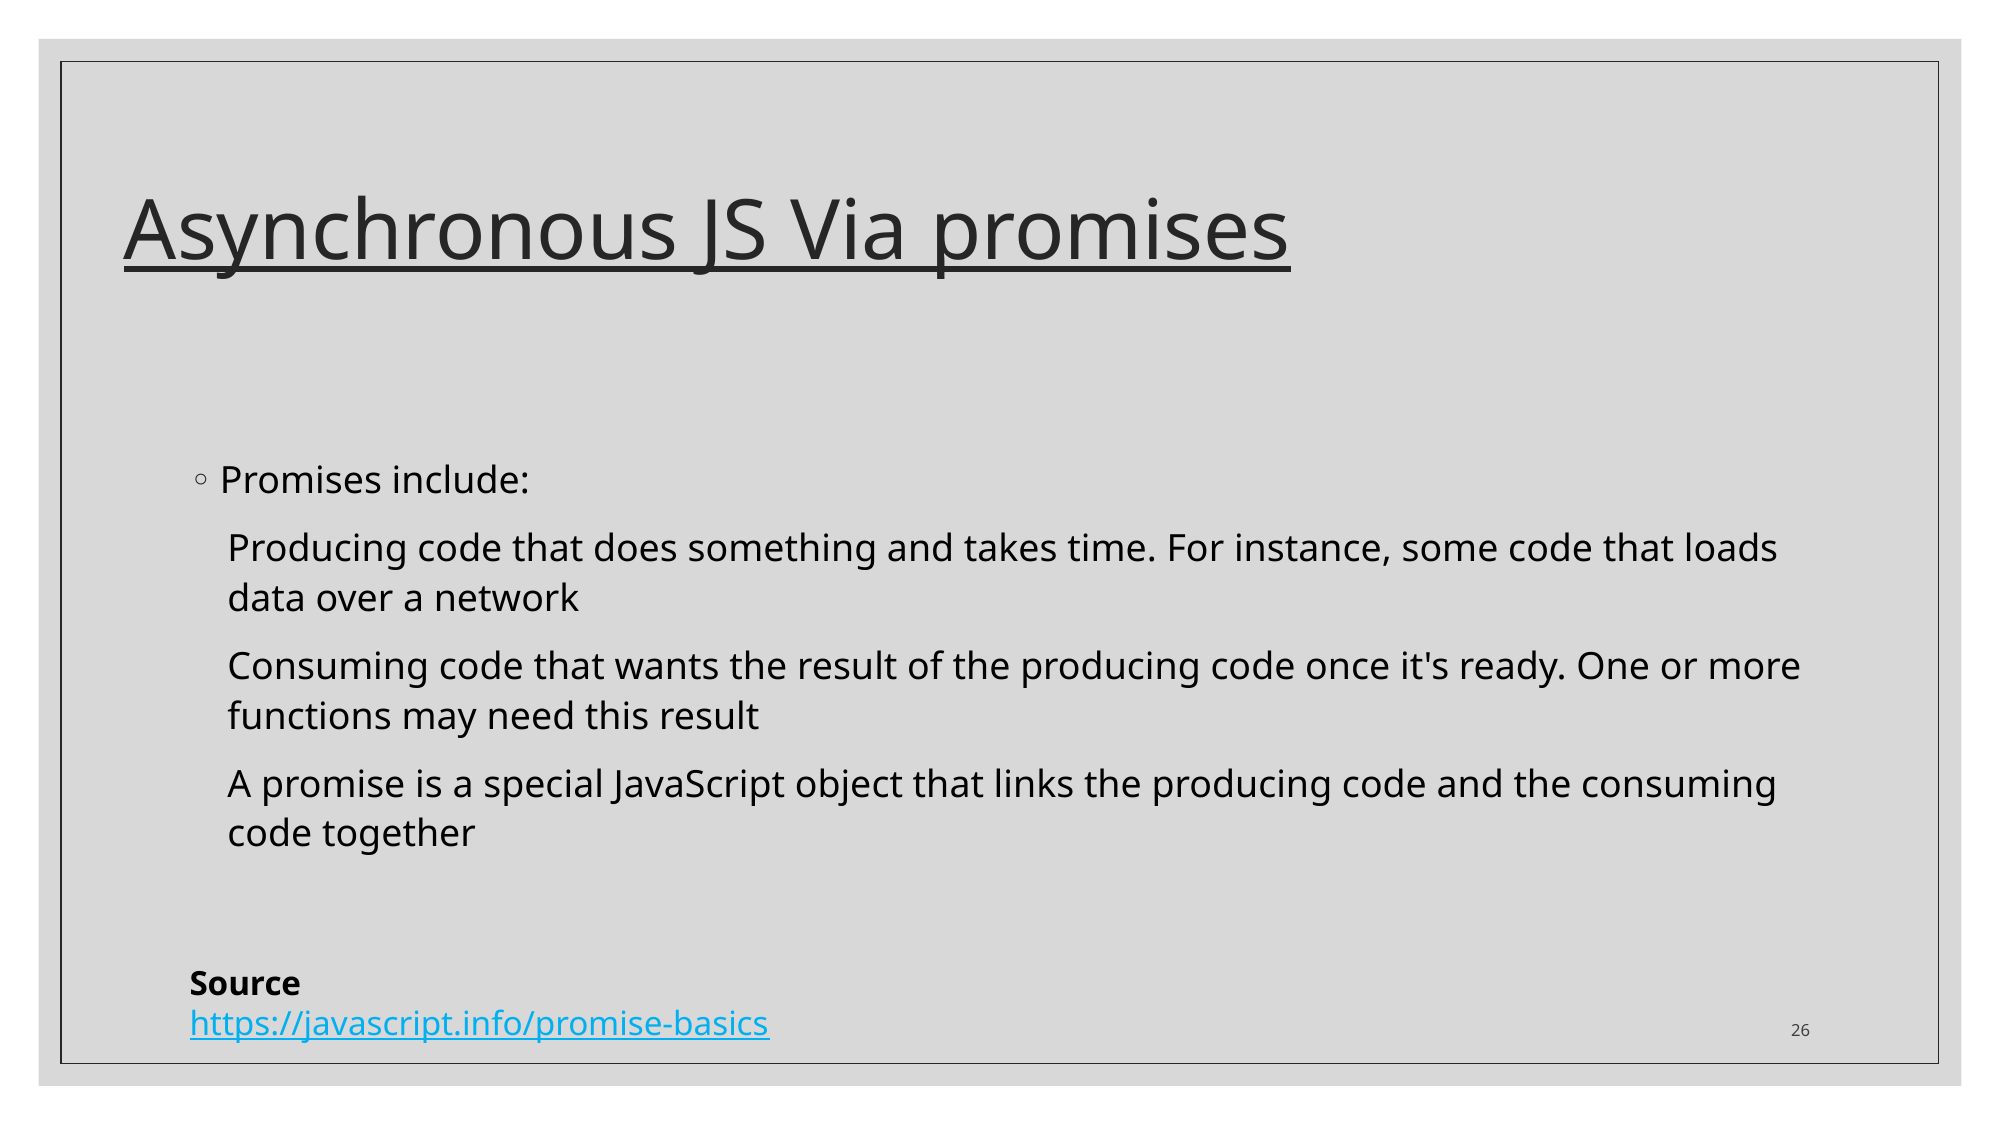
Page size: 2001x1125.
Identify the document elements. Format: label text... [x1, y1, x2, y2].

title Asynchronous JS Via promises [108, 120, 1592, 346]
text_box Source https://javascript.info/promise-basics [174, 954, 1825, 1055]
list Promises include: Producing code that does something and takes time. For instance, some code that loads data over a network Consuming code that wants the result of the producing code once it's ready. One or more functions may need this result A promise is a special JavaScript object that links the producing code and the consuming code together [174, 444, 1825, 954]
